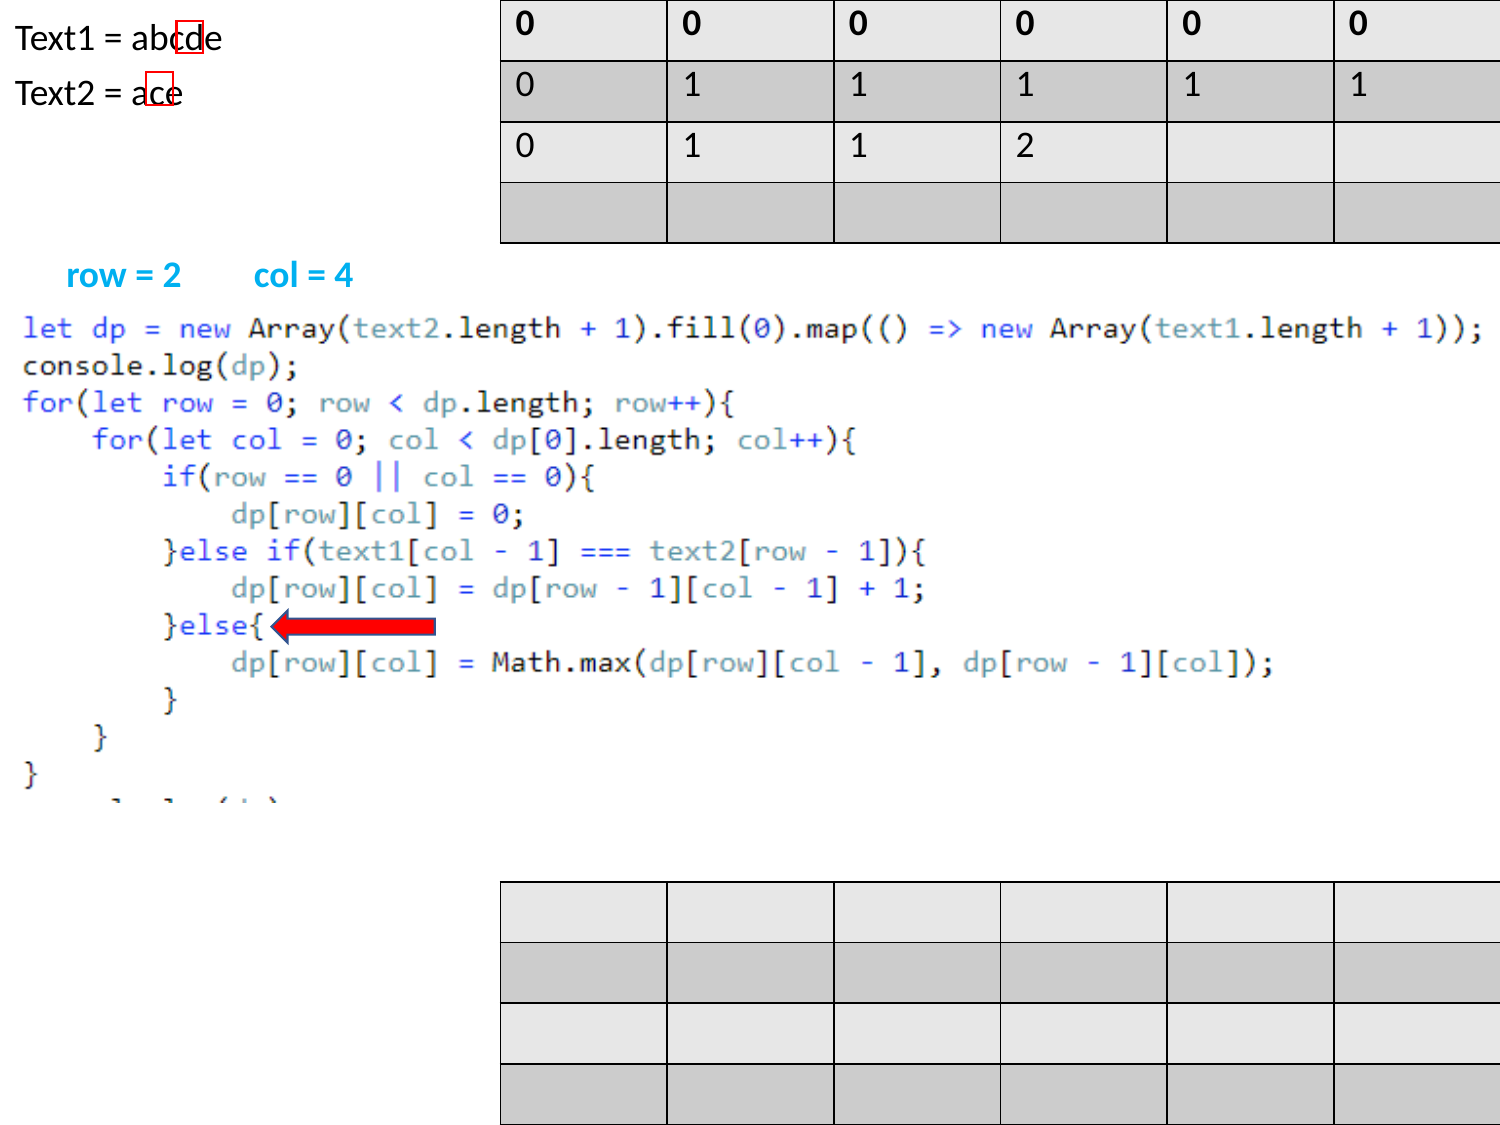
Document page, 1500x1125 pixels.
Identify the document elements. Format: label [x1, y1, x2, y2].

table_cell [835, 183, 1000, 242]
table_cell [1001, 123, 1166, 182]
table_cell [1335, 943, 1500, 1002]
table_cell [668, 123, 833, 182]
table_cell [1168, 1065, 1333, 1124]
table_header [501, 883, 666, 942]
table_cell [501, 943, 666, 1002]
table_cell [1168, 123, 1333, 182]
table_header [501, 1, 666, 60]
table_cell [501, 62, 666, 121]
table_header [668, 1, 833, 60]
table_cell [835, 943, 1000, 1002]
text_box [239, 242, 414, 303]
table_cell [501, 1004, 666, 1063]
table_header [835, 883, 1000, 942]
table_cell [1168, 943, 1333, 1002]
table_cell [668, 1004, 833, 1063]
table_cell [1001, 62, 1166, 121]
table_cell [501, 183, 666, 242]
picture [11, 303, 1489, 803]
table_cell [1335, 62, 1500, 121]
text_box [51, 242, 226, 303]
table_cell [835, 123, 1000, 182]
table_header [1168, 883, 1333, 942]
table_cell [668, 1065, 833, 1124]
table_cell [835, 1065, 1000, 1124]
table_cell [668, 943, 833, 1002]
table_header [1168, 1, 1333, 60]
table_header [1001, 1, 1166, 60]
table_header [1335, 883, 1500, 942]
table_cell [668, 183, 833, 242]
table_cell [1335, 123, 1500, 182]
table_header [668, 883, 833, 942]
text_box [0, 5, 240, 121]
table_cell [501, 123, 666, 182]
table_cell [1335, 1004, 1500, 1063]
table_cell [1335, 1065, 1500, 1124]
table_header [835, 1, 1000, 60]
table_cell [501, 1065, 666, 1124]
table_cell [1001, 183, 1166, 242]
table_cell [835, 62, 1000, 121]
table_cell [1001, 1004, 1166, 1063]
table_header [1335, 1, 1500, 60]
table_cell [1168, 1004, 1333, 1063]
table_cell [835, 1004, 1000, 1063]
table_cell [668, 62, 833, 121]
table_header [1001, 883, 1166, 942]
table_cell [1168, 183, 1333, 242]
table_cell [1168, 62, 1333, 121]
table_cell [1335, 183, 1500, 242]
table_cell [1001, 1065, 1166, 1124]
table_cell [1001, 943, 1166, 1002]
